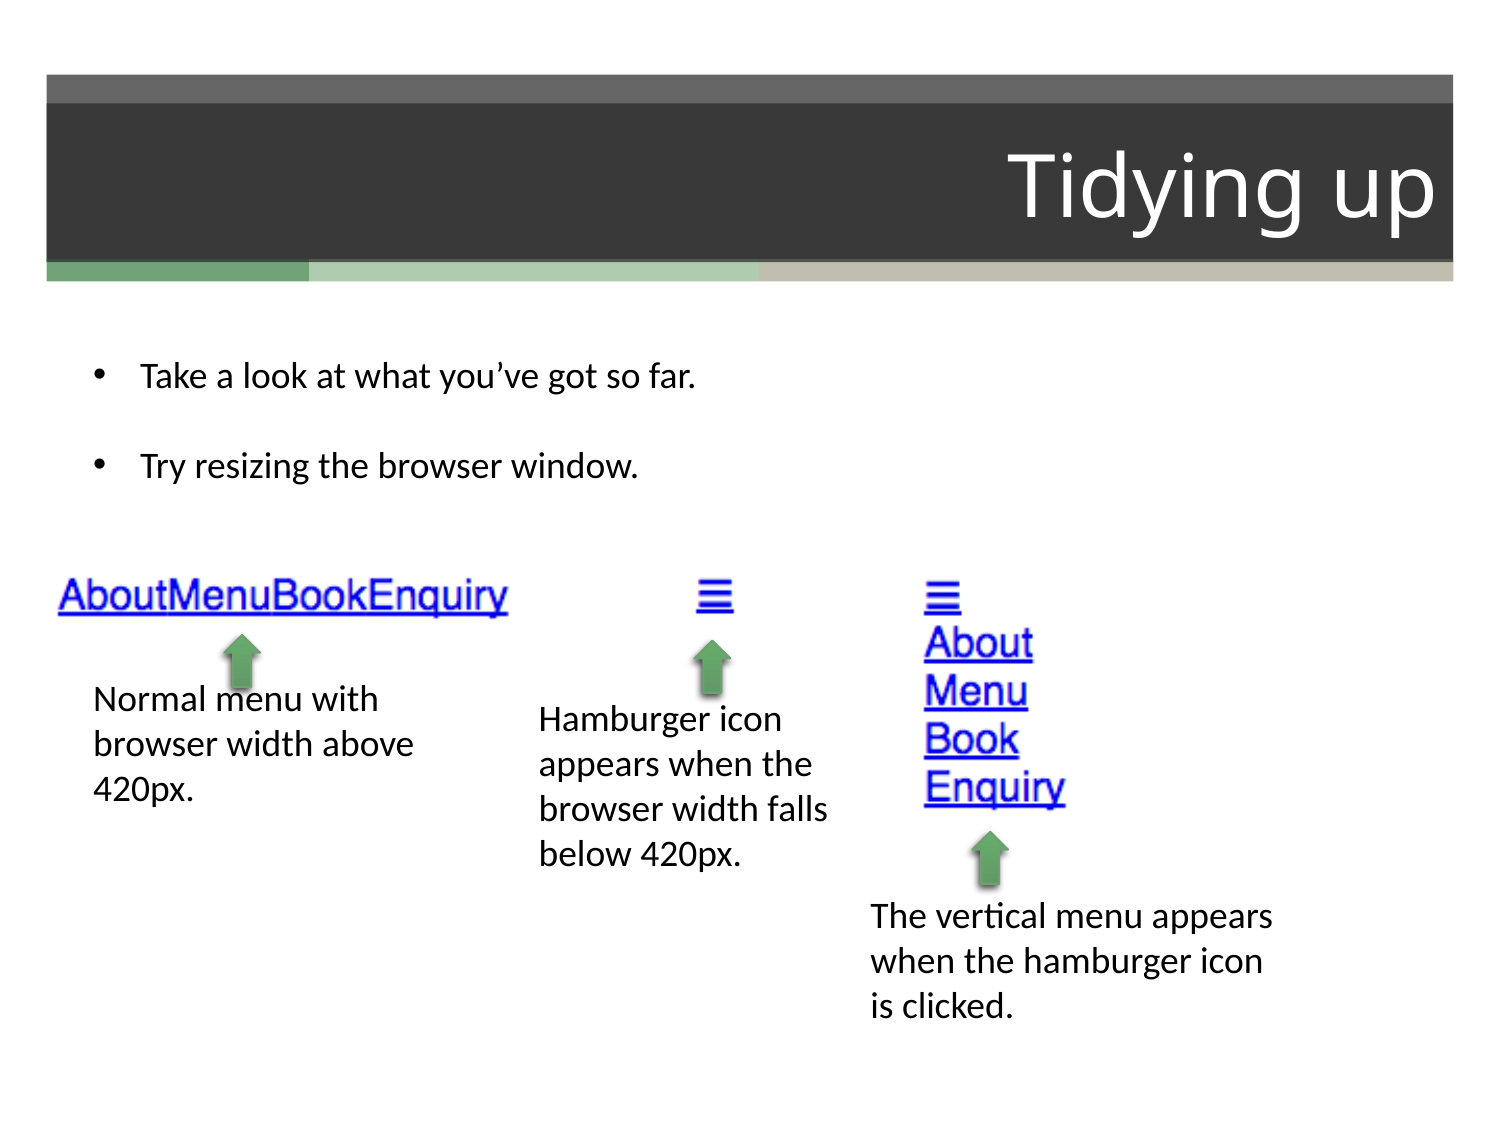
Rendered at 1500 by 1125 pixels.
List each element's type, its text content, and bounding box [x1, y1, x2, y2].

text_box [971, 837, 1009, 886]
text_box [232, 679, 253, 689]
text_box Take a look at what you’ve got so far. Try resizing the browser window. [78, 343, 1454, 494]
text_box Normal menu with browser width above 420px. [78, 679, 433, 817]
title Tidying up [46, 103, 1454, 263]
text_box The vertical menu appears when the hamburger icon is clicked. [855, 883, 1307, 1034]
picture [911, 550, 1082, 823]
picture [679, 551, 750, 636]
text_box [693, 646, 732, 694]
text_box Hamburger icon appears when the browser width falls below 420px. [523, 687, 869, 882]
picture [46, 561, 556, 668]
